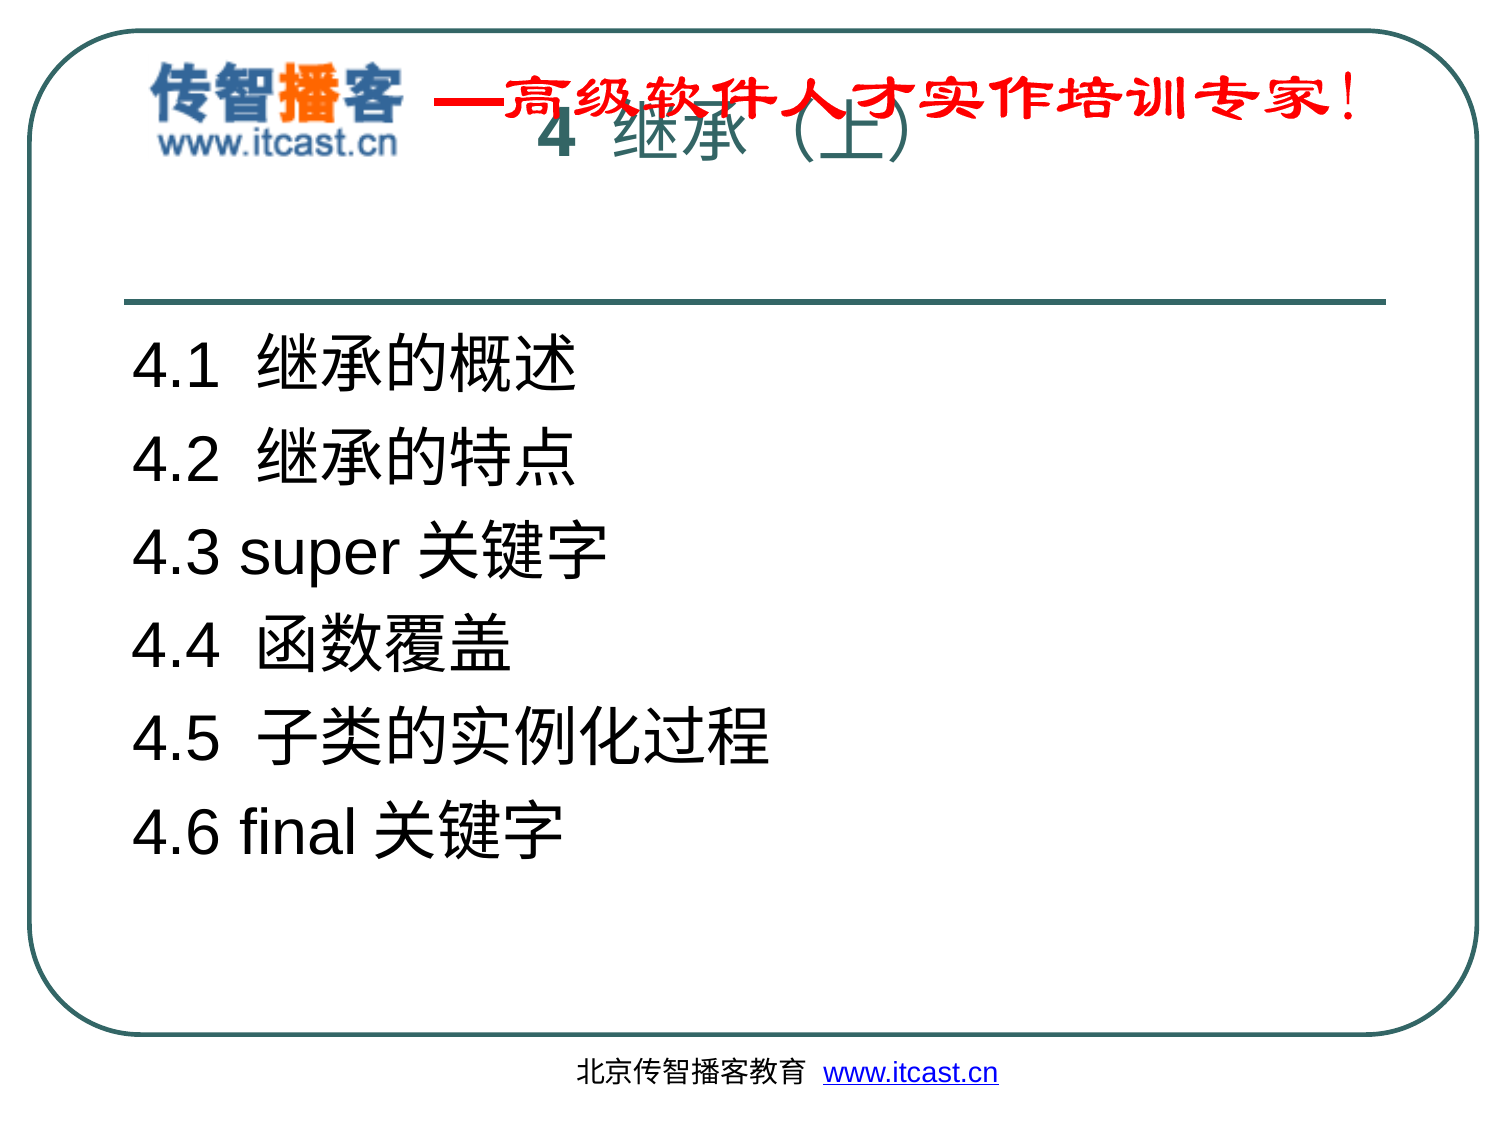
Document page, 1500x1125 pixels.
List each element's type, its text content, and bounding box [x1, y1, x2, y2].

text_box [1164, 79, 1173, 117]
text_box [1344, 70, 1352, 105]
text_box [1194, 74, 1261, 121]
text_box [642, 75, 711, 120]
text_box [1263, 75, 1331, 120]
text_box 北京传智播客教育www.itcast.cn [576, 1053, 999, 1088]
text_box [918, 74, 986, 120]
text_box 4 继承（上） [537, 24, 956, 170]
text_box [1125, 76, 1162, 117]
text_box [1055, 75, 1124, 119]
text_box 4.4 函数覆盖 [131, 603, 513, 681]
text_box [433, 97, 504, 106]
text_box [1343, 111, 1353, 121]
text_box [988, 75, 1055, 121]
picture [147, 54, 408, 159]
text_box 4.5 子类的实例化过程 4.6 final关键字 [132, 696, 771, 868]
text_box [28, 29, 1478, 1036]
text_box [1175, 75, 1186, 120]
text_box 4.1 继承的概述 4.2 继承的特点 4.3 super关键字 [131, 323, 610, 588]
text_box [851, 75, 917, 120]
text_box [711, 76, 778, 121]
text_box [503, 74, 573, 120]
text_box [573, 77, 641, 118]
text_box [780, 77, 848, 121]
